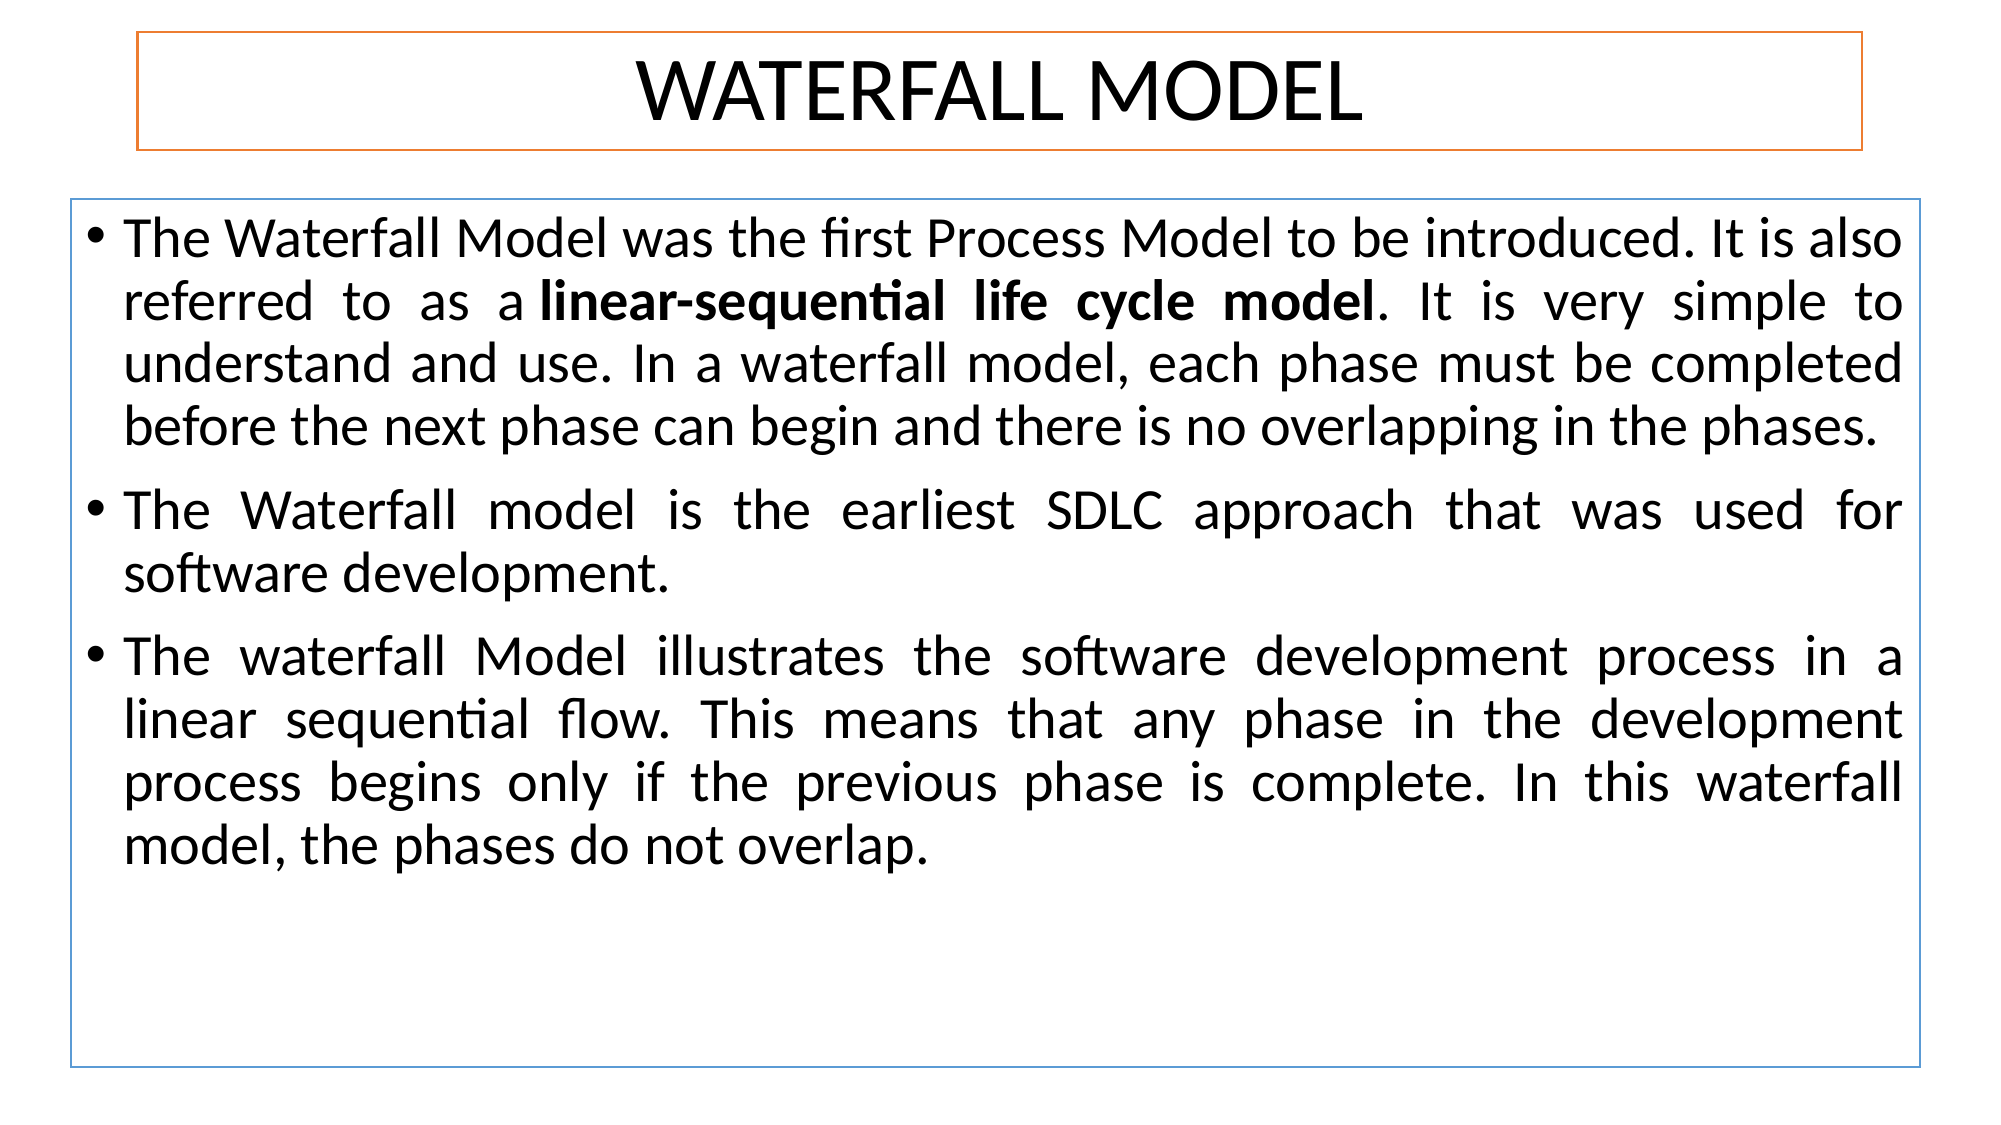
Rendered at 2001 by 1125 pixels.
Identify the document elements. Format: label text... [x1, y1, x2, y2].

list The Waterfall Model was the first Process Model to be introduced. It is also referred to as a linear-sequential life cycle model. It is very simple to understand and use. In a waterfall model, each phase must be completed before the next phase can begin and there is no overlapping in the phases. The Waterfall model is the earliest SDLC approach that was used for software development. The waterfall Model illustrates the software development process in a linear sequential flow. This means that any phase in the development process begins only if the previous phase is complete. In this waterfall model, the phases do not overlap. [70, 198, 1921, 1068]
title WATERFALL MODEL [136, 31, 1863, 151]
